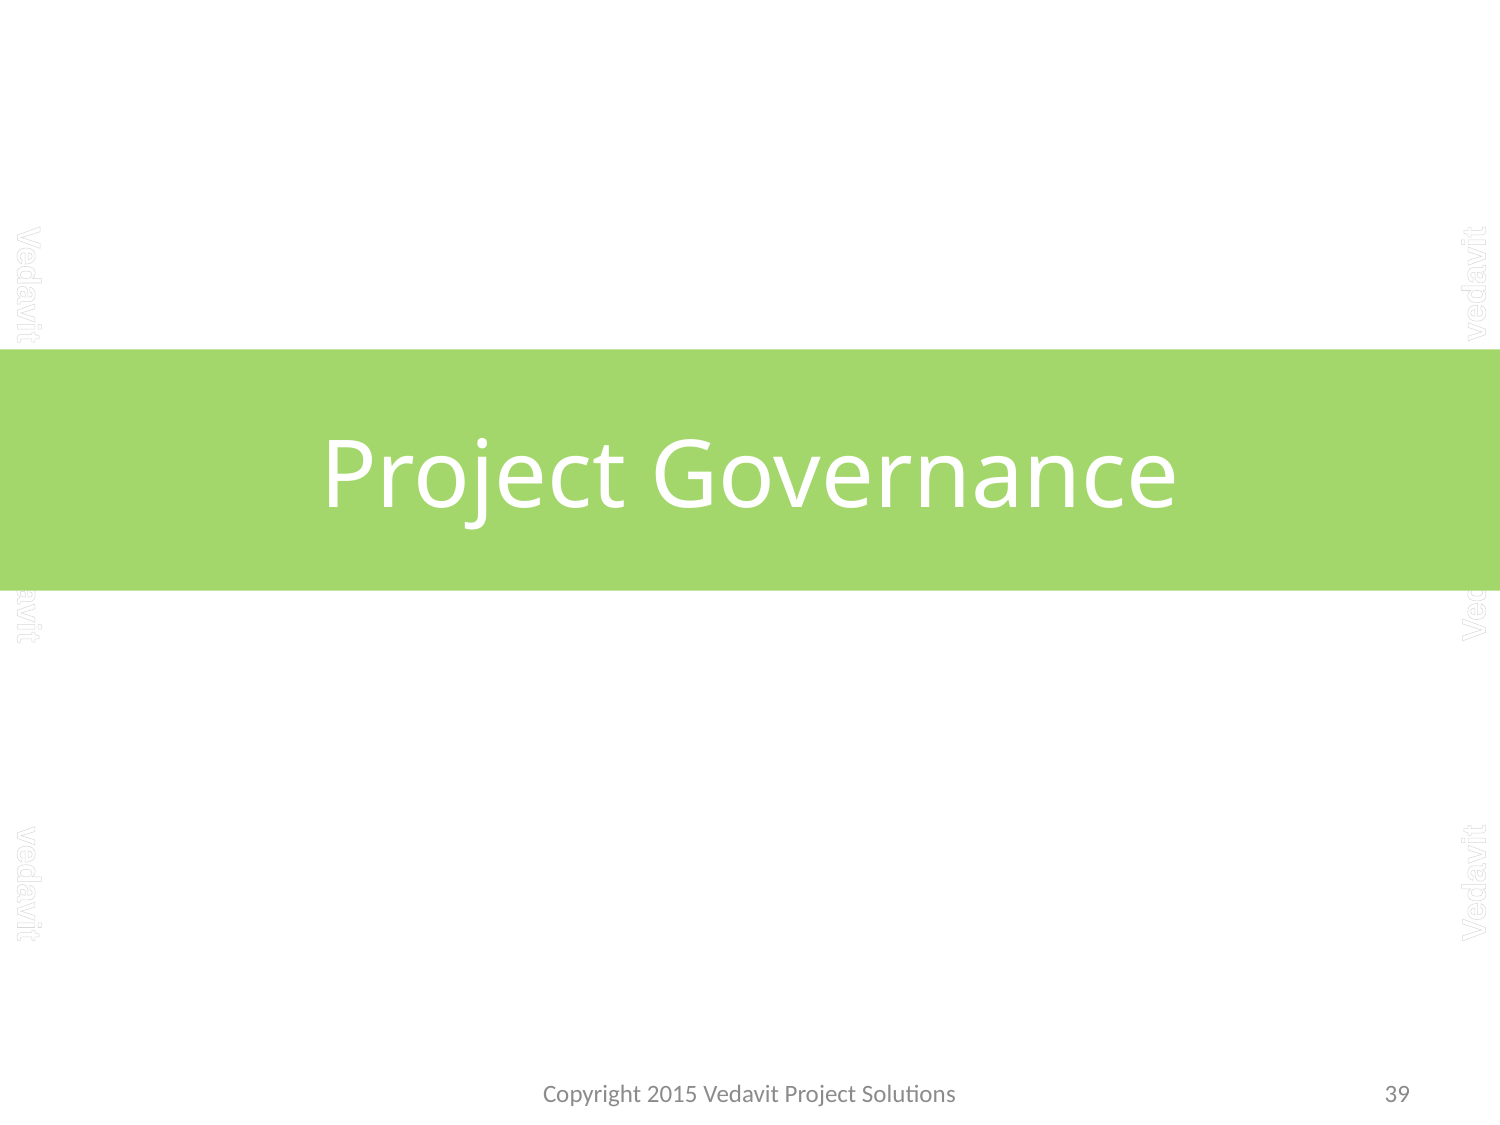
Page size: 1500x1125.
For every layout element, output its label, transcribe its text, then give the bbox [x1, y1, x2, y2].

footer Copyright 2015 Vedavit Project Solutions [512, 1062, 988, 1123]
slide_number 39 [1074, 1062, 1425, 1123]
title Project Governance [0, 349, 1500, 591]
